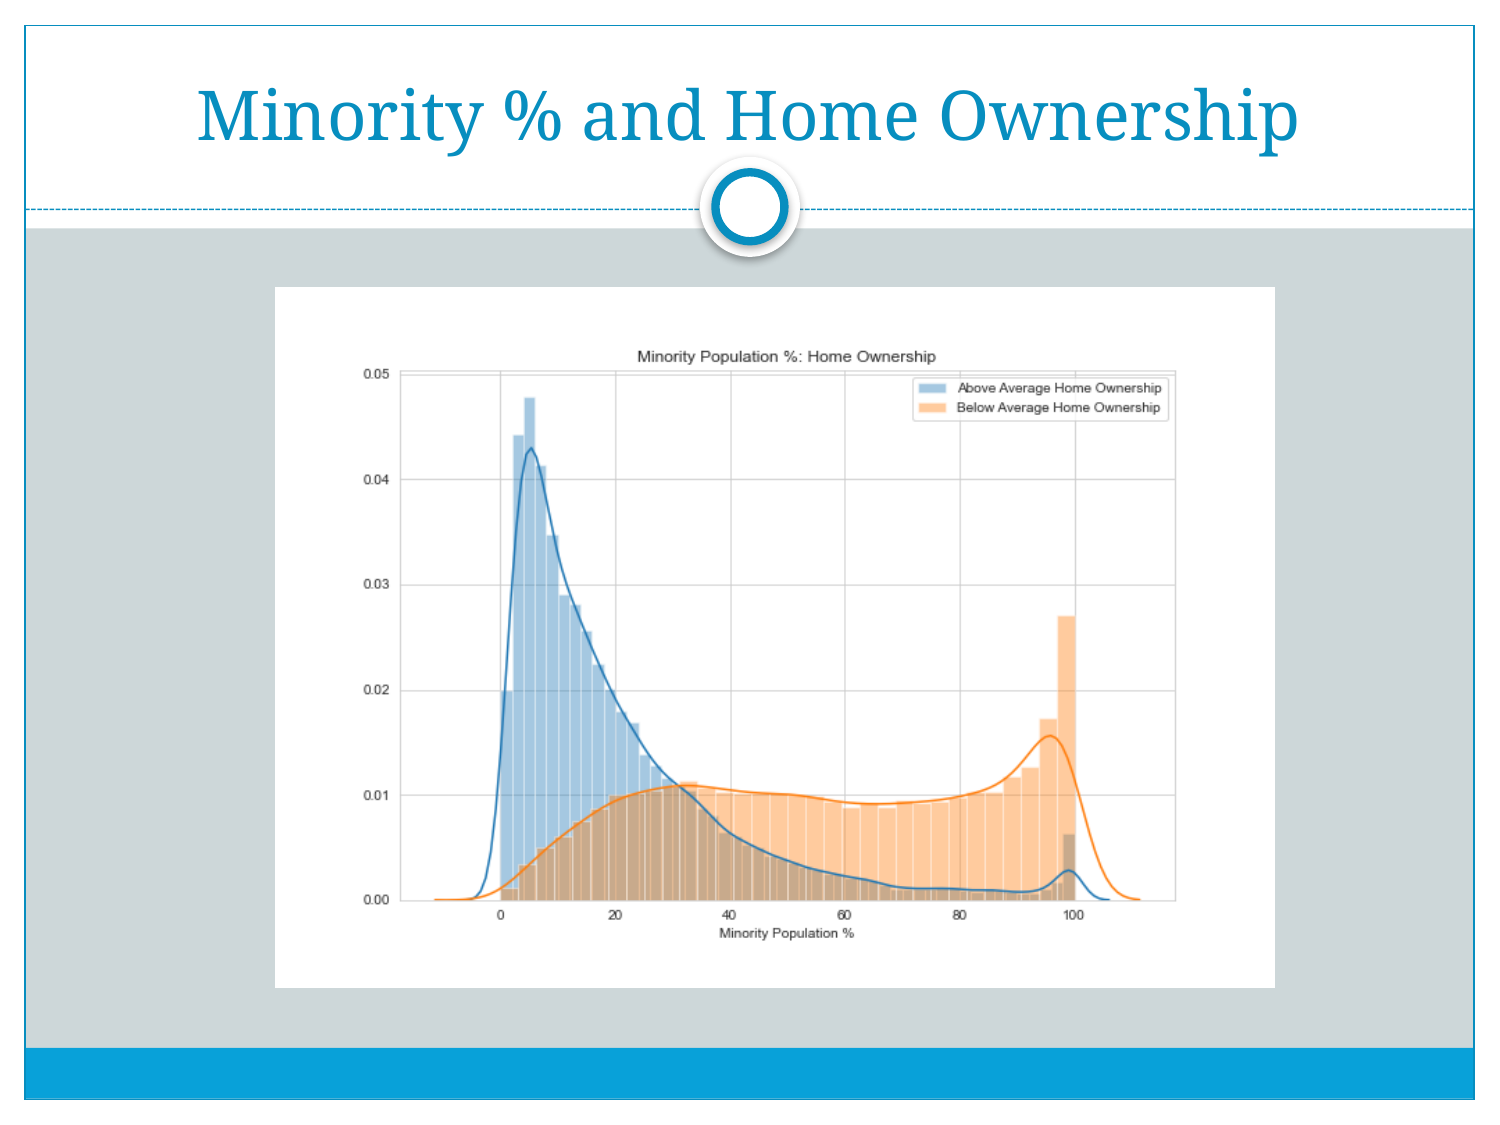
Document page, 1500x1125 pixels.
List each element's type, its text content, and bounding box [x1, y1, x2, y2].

picture [274, 287, 1276, 988]
title Minority % and Home Ownership [49, 37, 1450, 162]
